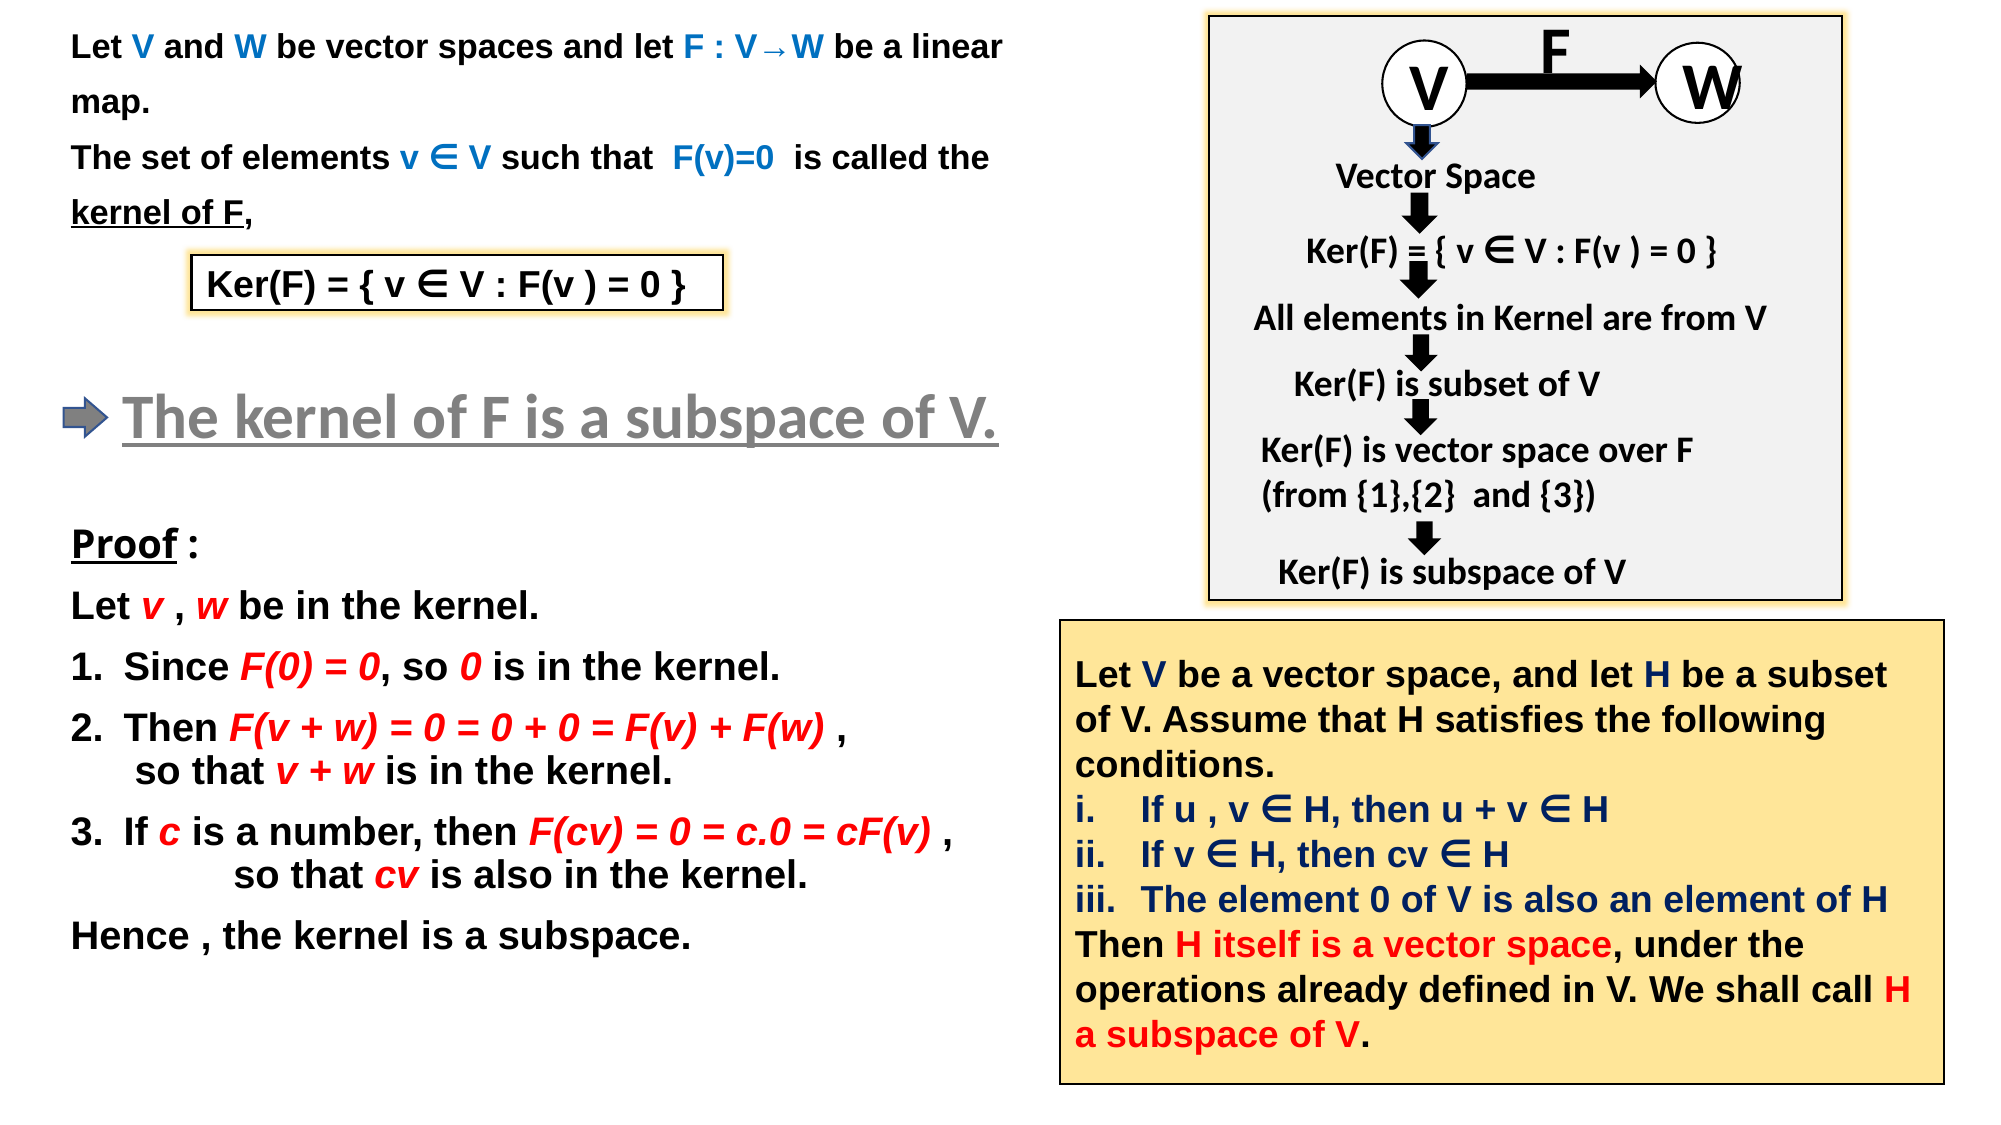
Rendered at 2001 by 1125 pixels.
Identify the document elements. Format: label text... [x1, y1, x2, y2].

text_box F [1526, 0, 1605, 95]
text_box [1403, 399, 1438, 436]
text_box [1399, 261, 1438, 299]
text_box [1605, 64, 1657, 99]
text_box Ker(F) = { v ∈ V : F(v ) = 0 } [190, 254, 724, 311]
text_box All elements in Kernel are from V [1238, 285, 1945, 391]
text_box [1466, 73, 1526, 90]
text_box [62, 396, 109, 439]
text_box [1404, 334, 1438, 372]
text_box V [1381, 39, 1468, 128]
text_box [1401, 192, 1438, 234]
text_box Vector Space [1320, 144, 1580, 218]
text_box [1403, 124, 1441, 144]
text_box Ker(F) is subspace of V [1263, 539, 1898, 600]
text_box [1407, 523, 1442, 556]
text_box Ker(F) = { v ∈ V : F(v ) = 0 } [1291, 218, 1809, 279]
subtitle Let V and W be vector spaces and let F : V→W be a linear map. The set of elements v ∈ V such that F(v)=0 is called the kernel of F, The kernel of F is a subspace of V. Proof : Let v , w be in the kernel. Since F(0) = 0, so 0 is in the kernel. Then F(v + w) = 0 = 0 + 0 = F(v) + F(w) , so that v + w is in the kernel. If c is a number, then F(cv) = 0 = c.0 = cF(v) , so that cv is also in the kernel. Hence , the kernel is a subspace. [55, 21, 1127, 983]
text_box Ker(F) is subset of V [1279, 352, 1740, 417]
text_box [1208, 15, 1843, 601]
text_box Ker(F) is vector space over F (from {1},{2} and {3}) [1246, 417, 1786, 523]
text_box Let V be a vector space, and let H be a subset of V. Assume that H satisfies the following conditions. If u , v ∈ H, then u + v ∈ H If v ∈ H, then cv ∈ H The element 0 of V is also an element of H Then H itself is a vector space, under the operations already defined in V. We shall call H a subspace of V. [1059, 619, 1945, 1085]
text_box W [1654, 41, 1741, 124]
